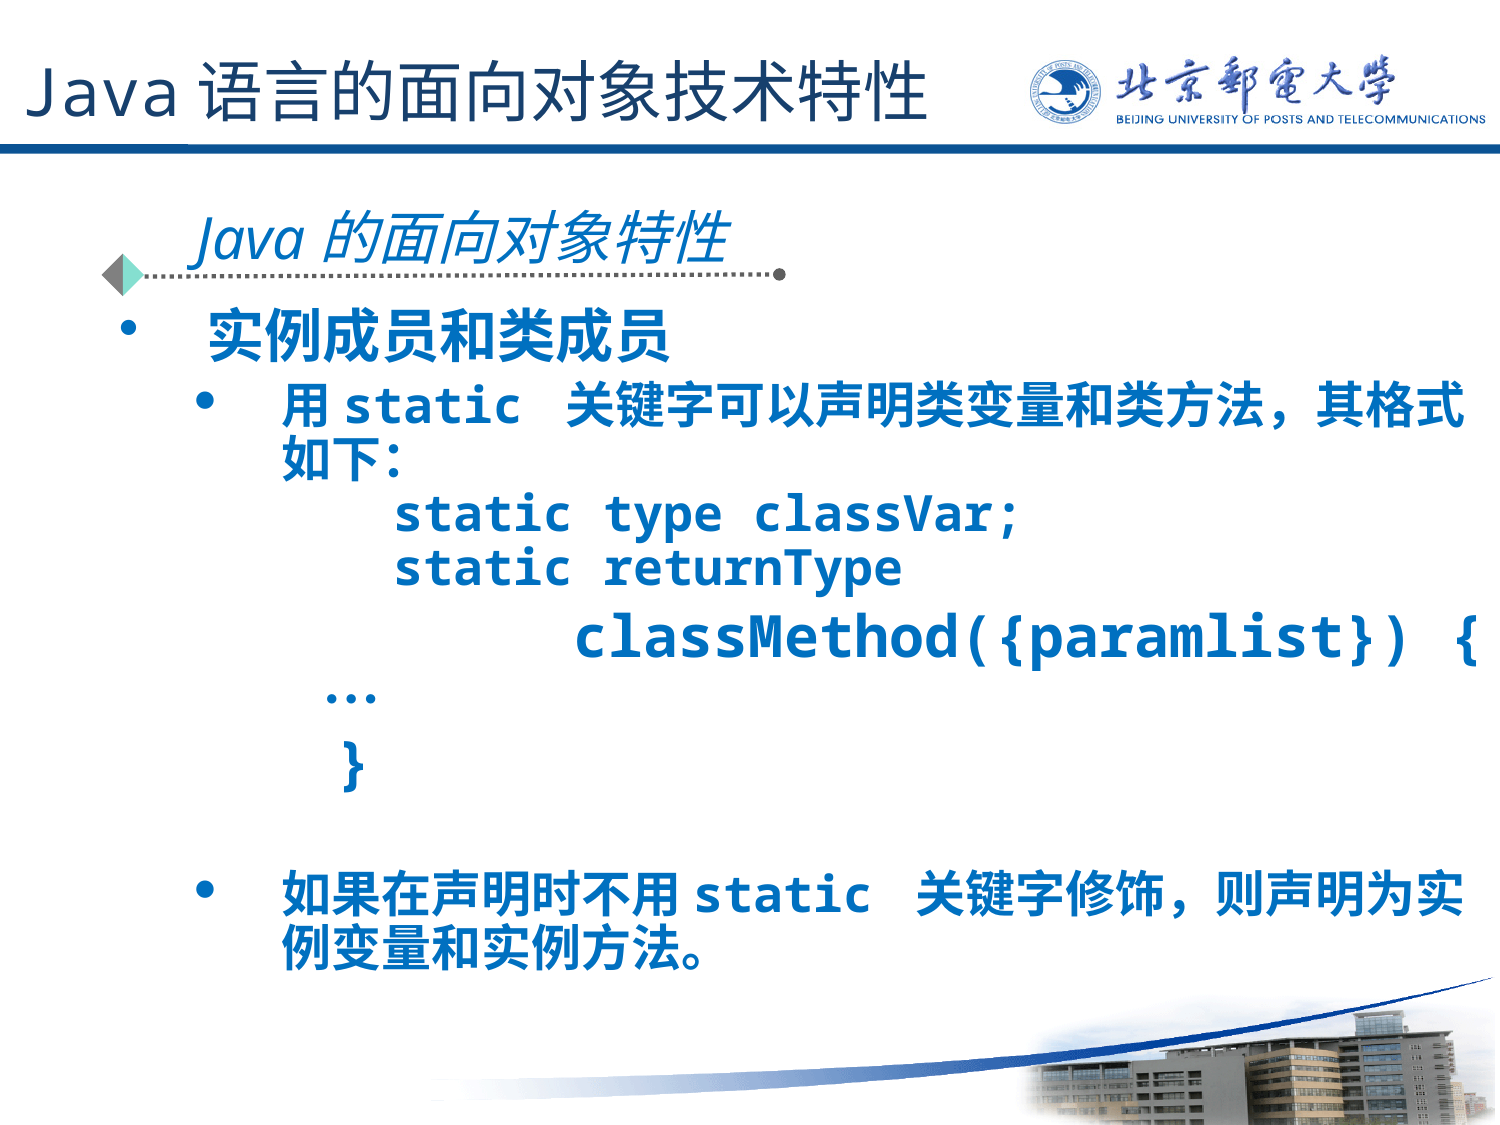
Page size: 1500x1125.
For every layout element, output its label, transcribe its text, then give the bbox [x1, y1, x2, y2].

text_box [107, 259, 138, 290]
picture [1281, 54, 1500, 131]
text_box [272, 118, 303, 179]
title Java语言的面向对象技术特性 [5, 30, 1281, 150]
text_box Java的面向对象特性 [181, 193, 876, 279]
list 实例成员和类成员 用static 关键字可以声明类变量和类方法，其格式如下： static type classVar; static returnType classMethod({paramlist}) { … } 如果在声明时不用static 关键字修饰，则声明为实例变量和实例方法。 [103, 299, 1500, 1125]
